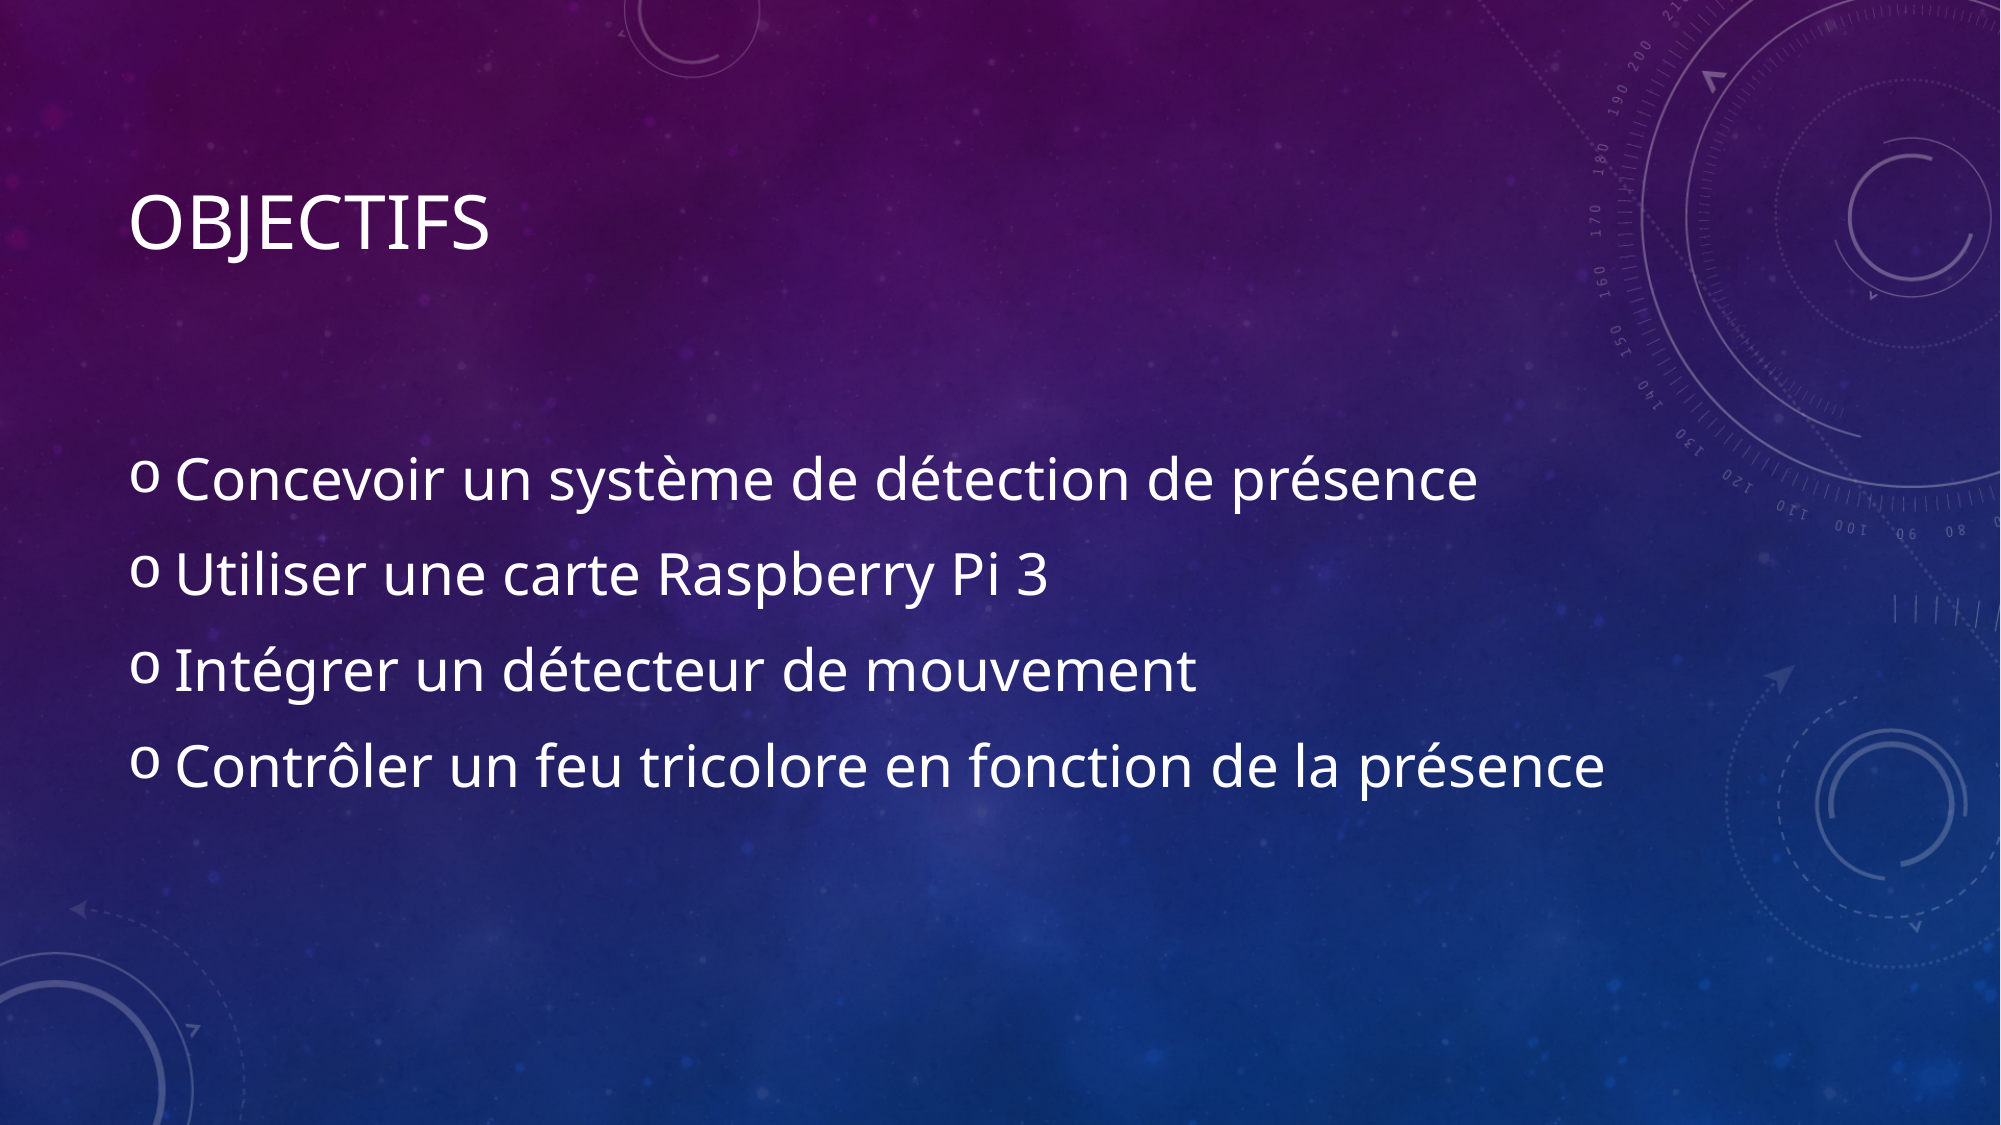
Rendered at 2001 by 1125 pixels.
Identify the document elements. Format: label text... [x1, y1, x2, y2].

picture [0, 0, 2001, 1125]
list Concevoir un système de détection de présence Utiliser une carte Raspberry Pi 3 Intégrer un détecteur de mouvement Contrôler un feu tricolore en fonction de la présence [112, 351, 1775, 950]
title OBJECTIFS [112, 99, 1775, 339]
